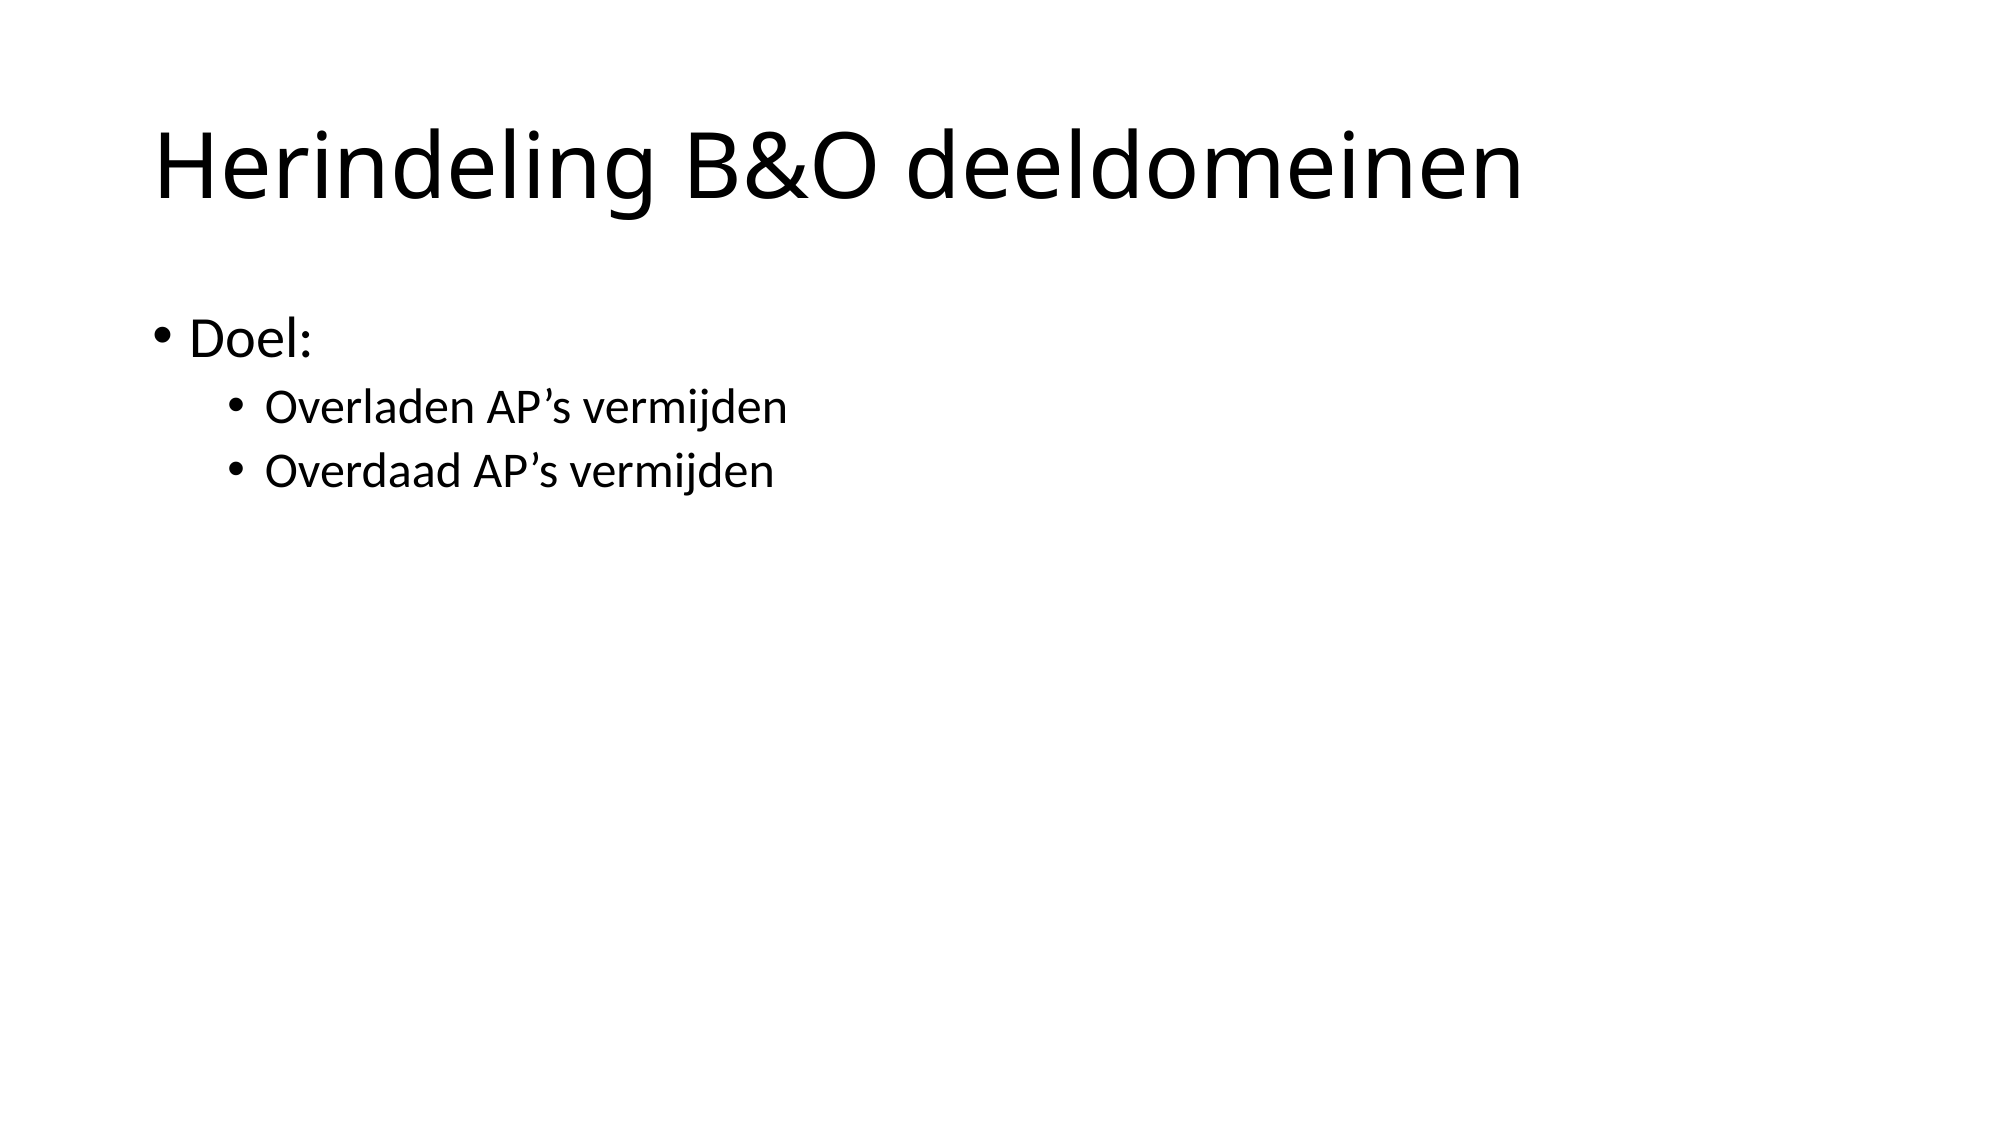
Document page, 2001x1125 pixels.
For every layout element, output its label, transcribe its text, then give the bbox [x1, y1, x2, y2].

title Herindeling B&O deeldomeinen [137, 59, 1863, 278]
list Doel: Overladen AP’s vermijden Overdaad AP’s vermijden [137, 299, 1863, 1014]
